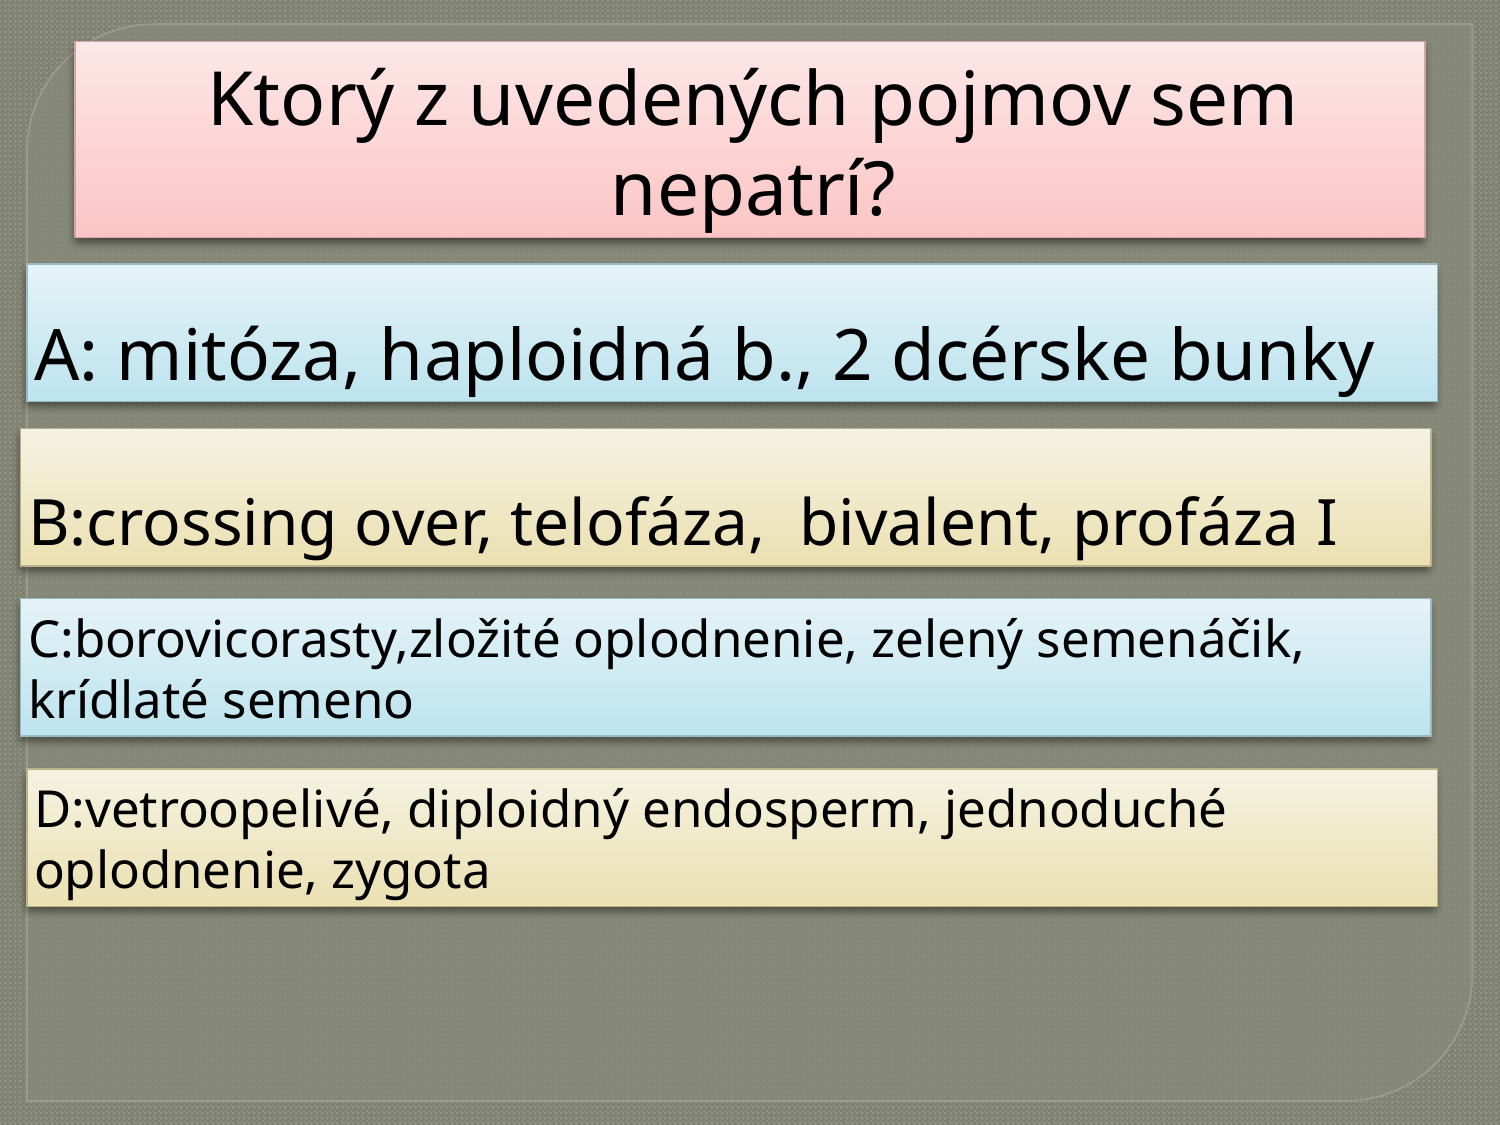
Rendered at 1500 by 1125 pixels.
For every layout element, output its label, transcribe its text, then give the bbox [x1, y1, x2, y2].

text_box D:vetroopelivé, diploidný endosperm, jednoduché oplodnenie, zygota [26, 768, 1438, 907]
text_box B:crossing over, telofáza, bivalent, profáza I [20, 428, 1432, 567]
text_box A: mitóza, haploidná b., 2 dcérske bunky [26, 263, 1438, 402]
title Ktorý z uvedených pojmov sem nepatrí? [74, 41, 1426, 238]
text_box C:borovicorasty,zložité oplodnenie, zelený semenáčik, krídlaté semeno [20, 598, 1432, 737]
